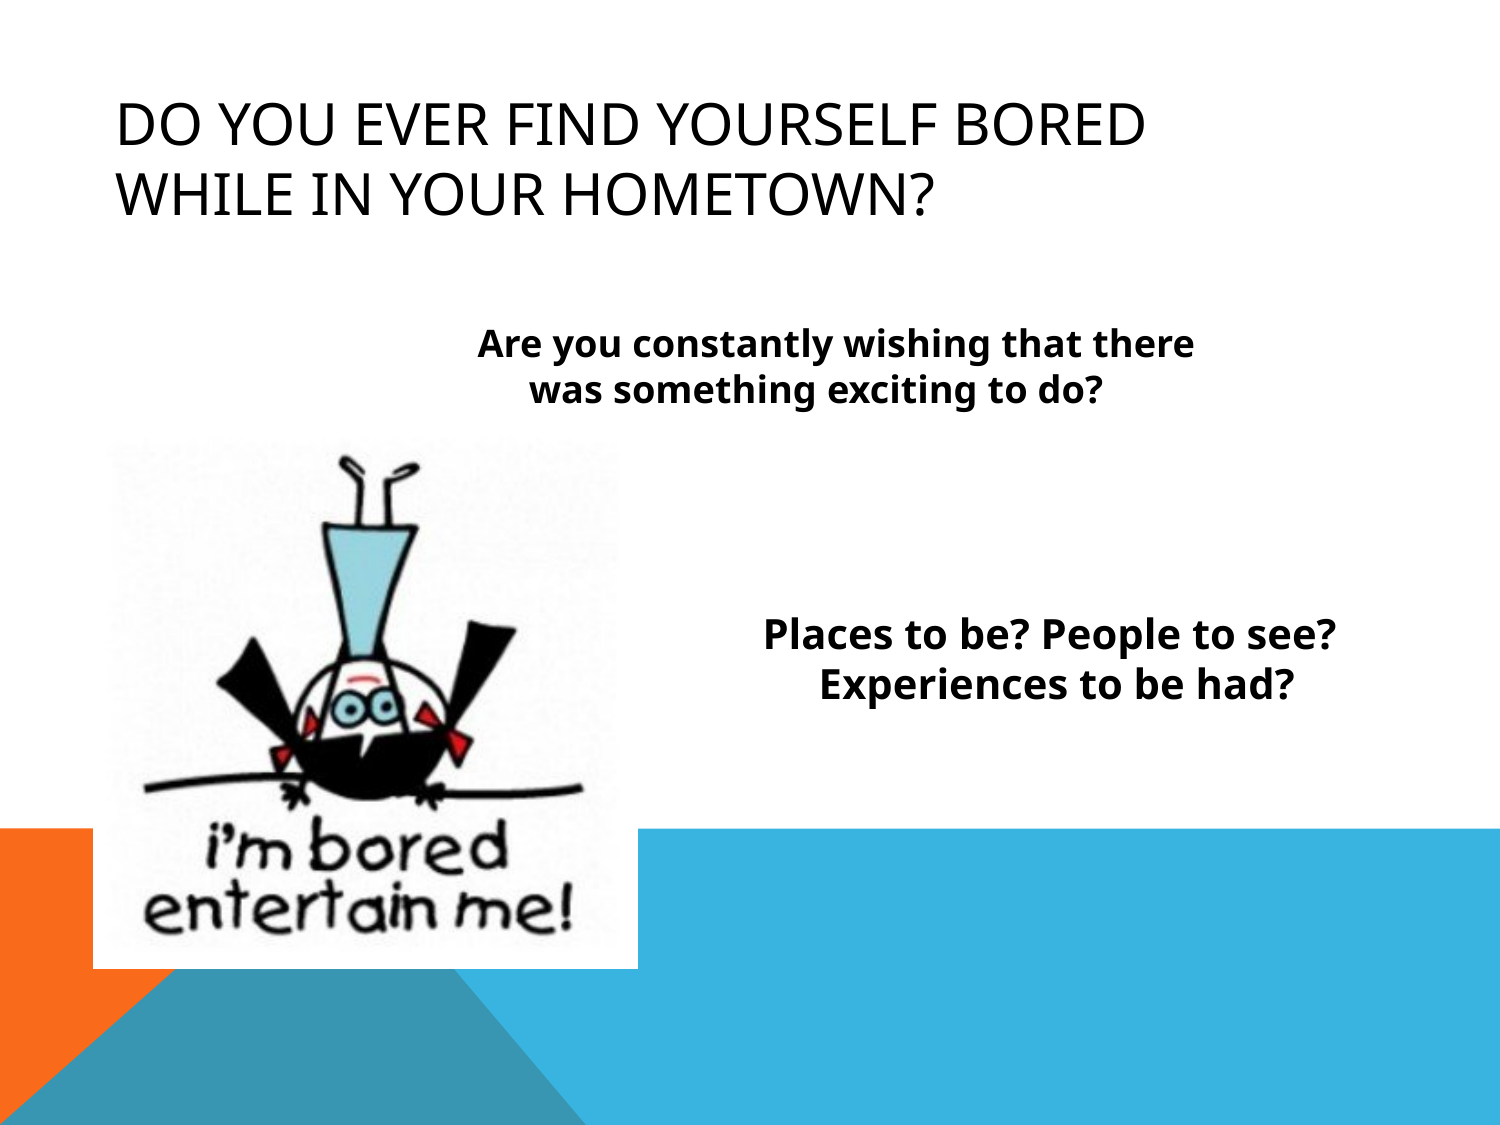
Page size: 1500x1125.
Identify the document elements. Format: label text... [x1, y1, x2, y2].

title Do you ever find yourself bored while in your hometown? [99, 112, 1334, 203]
list Are you constantly wishing that there was something exciting to do? [462, 312, 1215, 463]
picture [93, 424, 638, 969]
text_box Places to be? People to see? Experiences to be had? [747, 599, 1500, 750]
